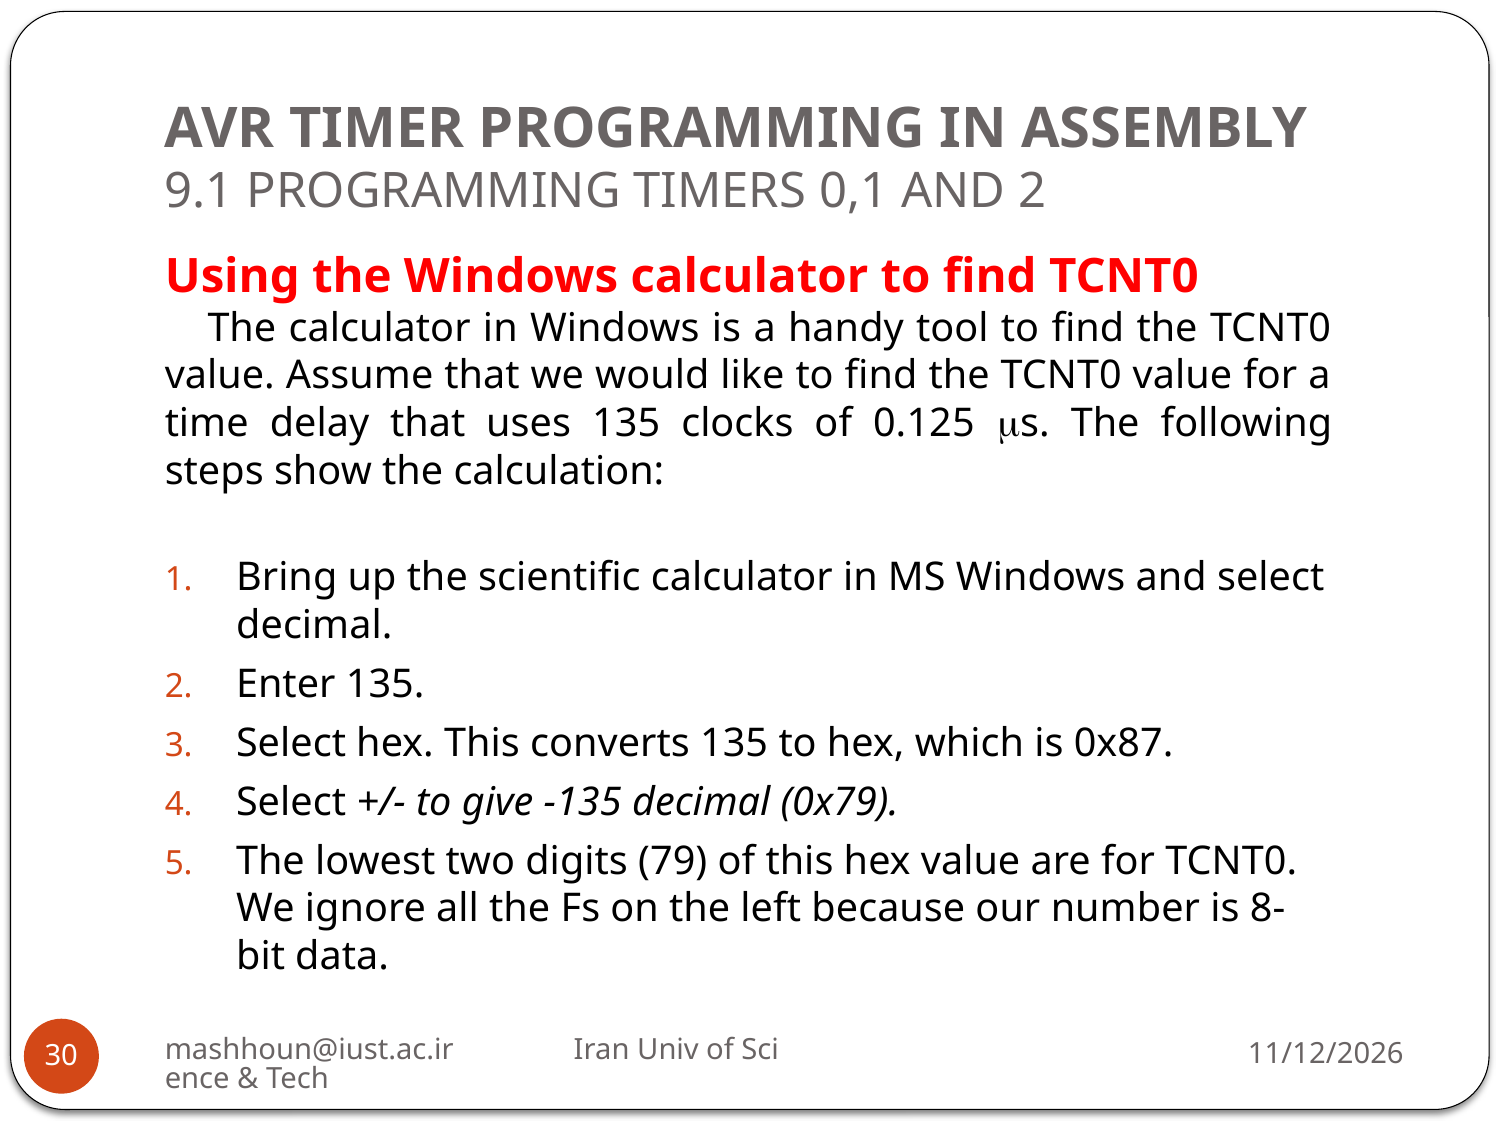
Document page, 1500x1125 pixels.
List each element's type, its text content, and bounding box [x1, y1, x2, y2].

footer mashhoun@iust.ac.ir Iran Univ of Science & Tech [150, 1012, 800, 1088]
title AVR TIMER PROGRAMMING IN ASSEMBLY 9.1 PROGRAMMING TIMERS 0,1 AND 2 [150, 45, 1425, 233]
slide_number 30 [23, 1018, 99, 1094]
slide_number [1012, 1015, 1419, 1094]
list Using the Windows calculator to find TCNT0 The calculator in Windows is a handy tool to find the TCNT0 value. Assume that we would like to find the TCNT0 value for a time delay that uses 135 clocks of 0.125 s. The following steps show the calculation: Bring up the scientific calculator in MS Windows and select decimal. Enter 135. Select hex. This converts 135 to hex, which is 0x87. Select +/- to give -135 decimal (0x79). The lowest two digits (79) of this hex value are for TCNT0. We ignore all the Fs on the left because our number is 8-bit data. [150, 237, 1348, 988]
